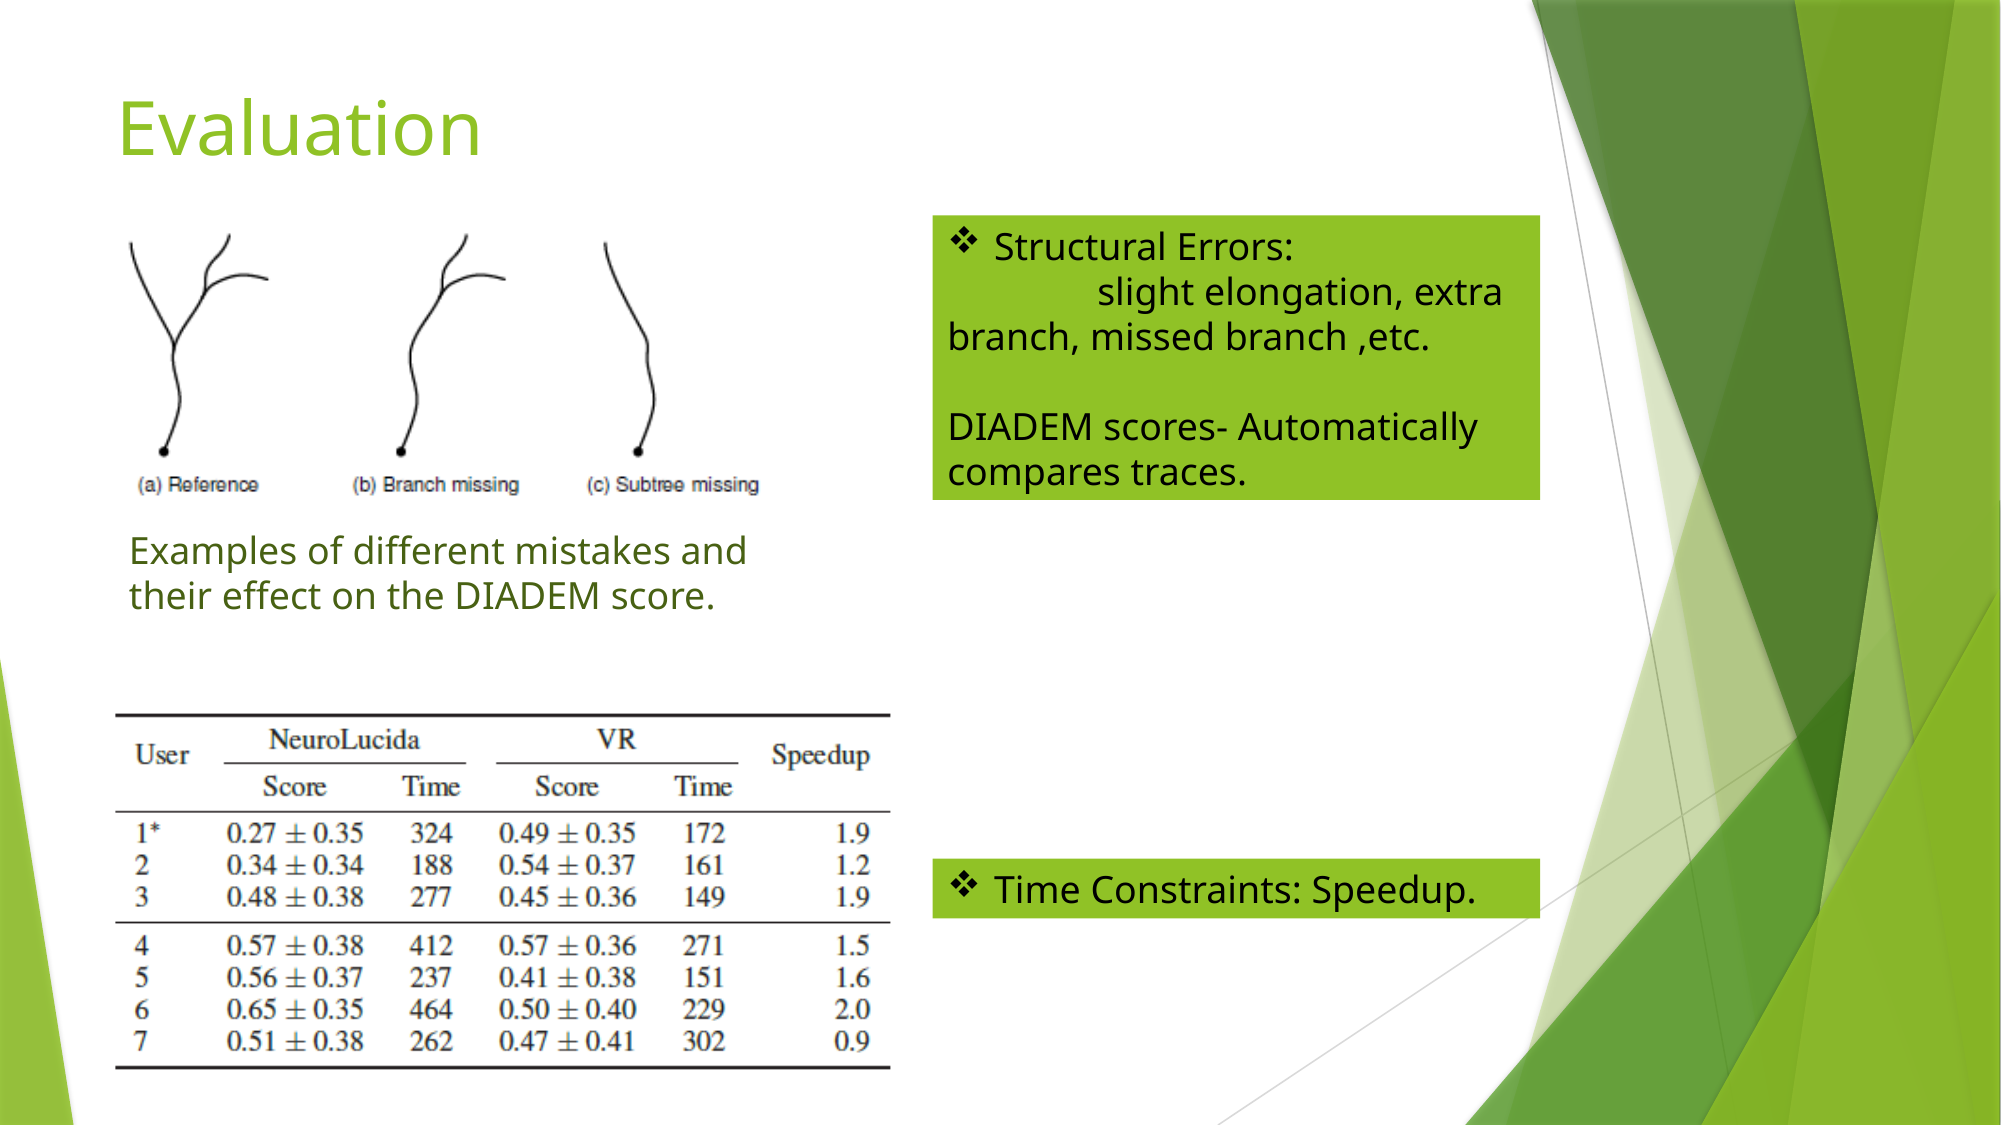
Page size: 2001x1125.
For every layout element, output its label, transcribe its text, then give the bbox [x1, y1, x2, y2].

text_box Structural Errors: slight elongation, extra branch, missed branch ,etc. DIADEM scores- Automatically compares traces. [932, 215, 1541, 500]
title Evaluation [101, 72, 1522, 205]
text_box Examples of different mistakes and their effect on the DIADEM score. [114, 519, 804, 625]
picture [113, 709, 895, 1078]
text_box Time Constraints: Speedup. [932, 858, 1541, 919]
picture [84, 214, 834, 510]
